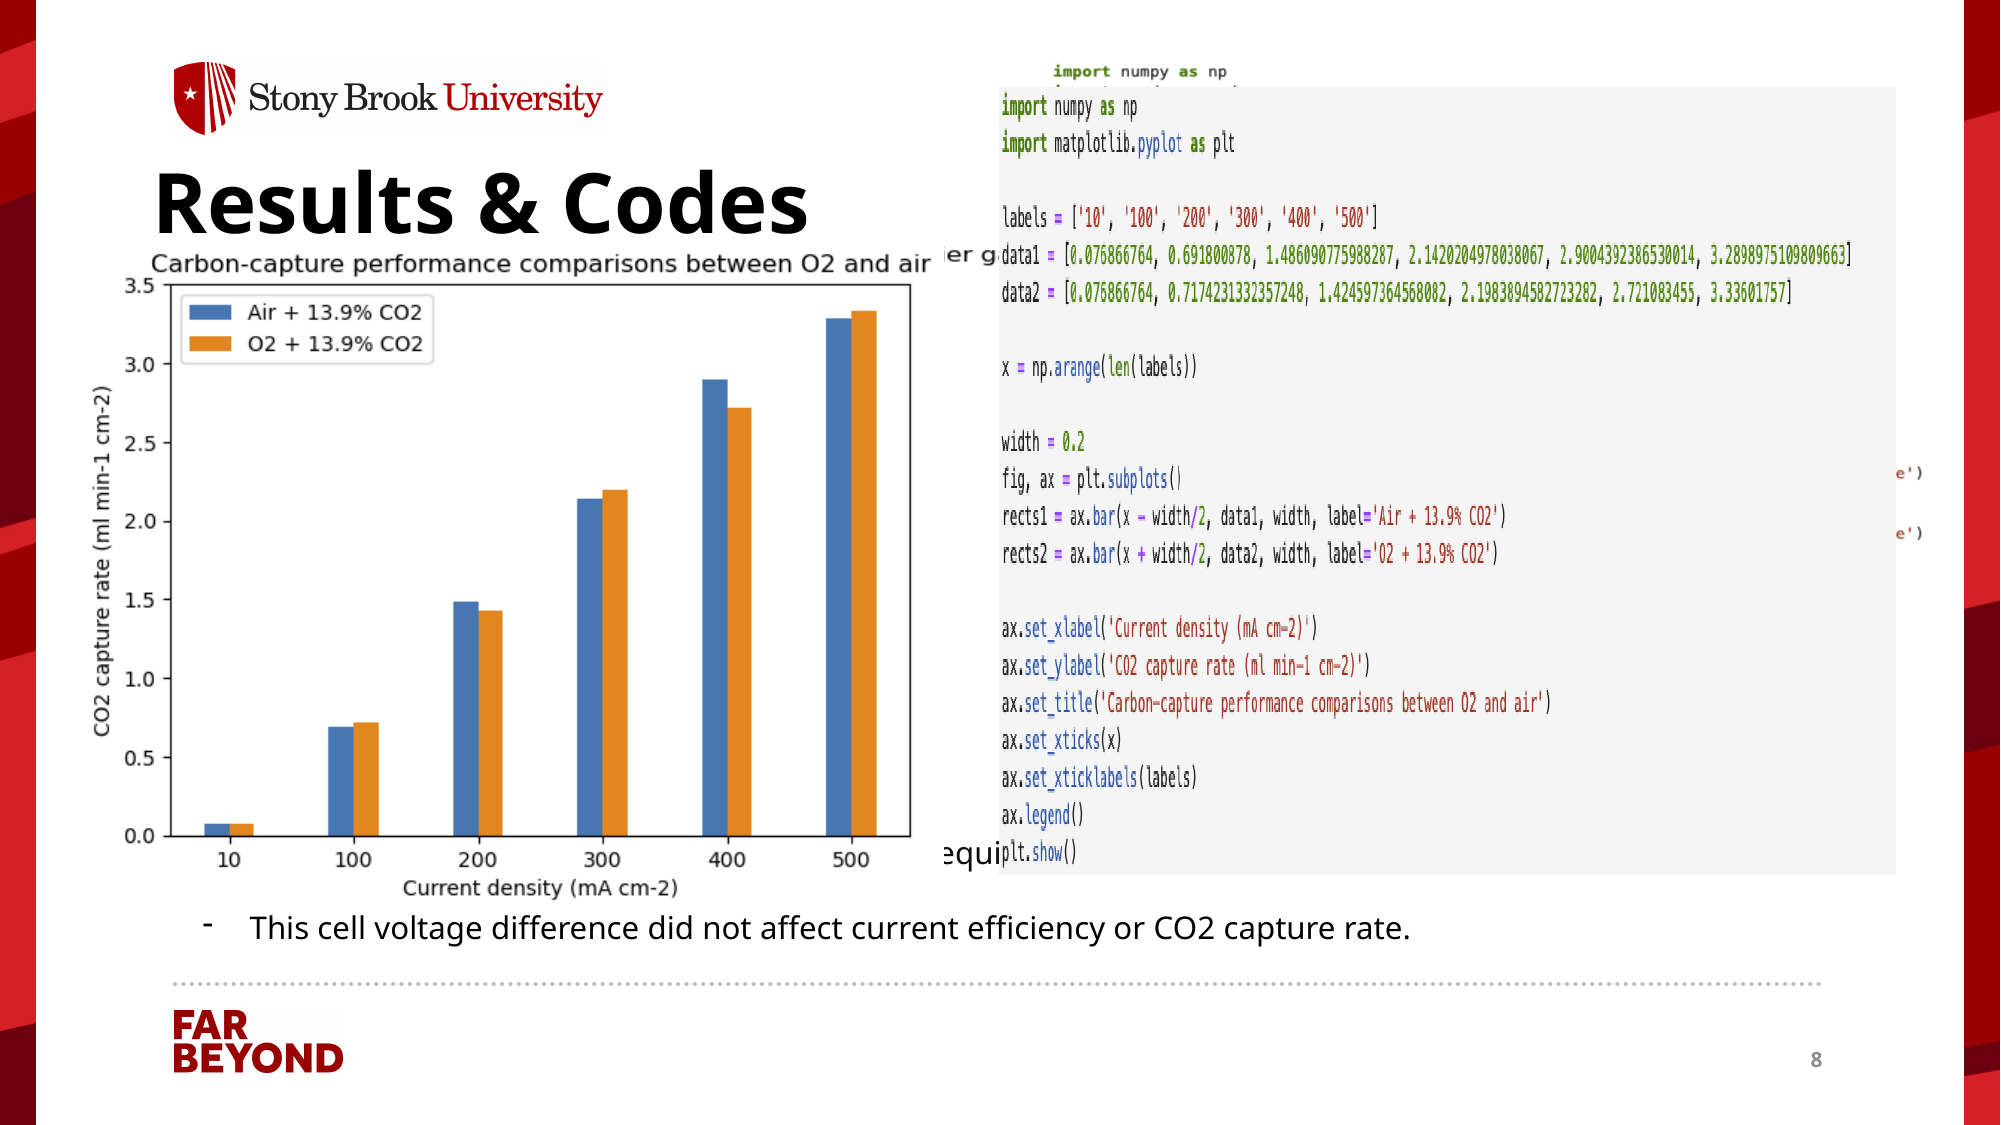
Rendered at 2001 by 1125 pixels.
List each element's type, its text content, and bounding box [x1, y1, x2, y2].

text_box By the I–V curve comparison, Air + 13.9% CO2 required higher voltage at high current densities due to lower oxygen partial pressure. This cell voltage difference did not affect current efficiency or CO2 capture rate. [202, 833, 1705, 947]
picture [174, 62, 603, 135]
picture [72, 59, 1948, 912]
picture [1964, 0, 2000, 1125]
slide_number 8 [1387, 1031, 1838, 1092]
picture [0, 0, 36, 1125]
title Results & Codes [152, 177, 999, 244]
picture [174, 1010, 343, 1073]
